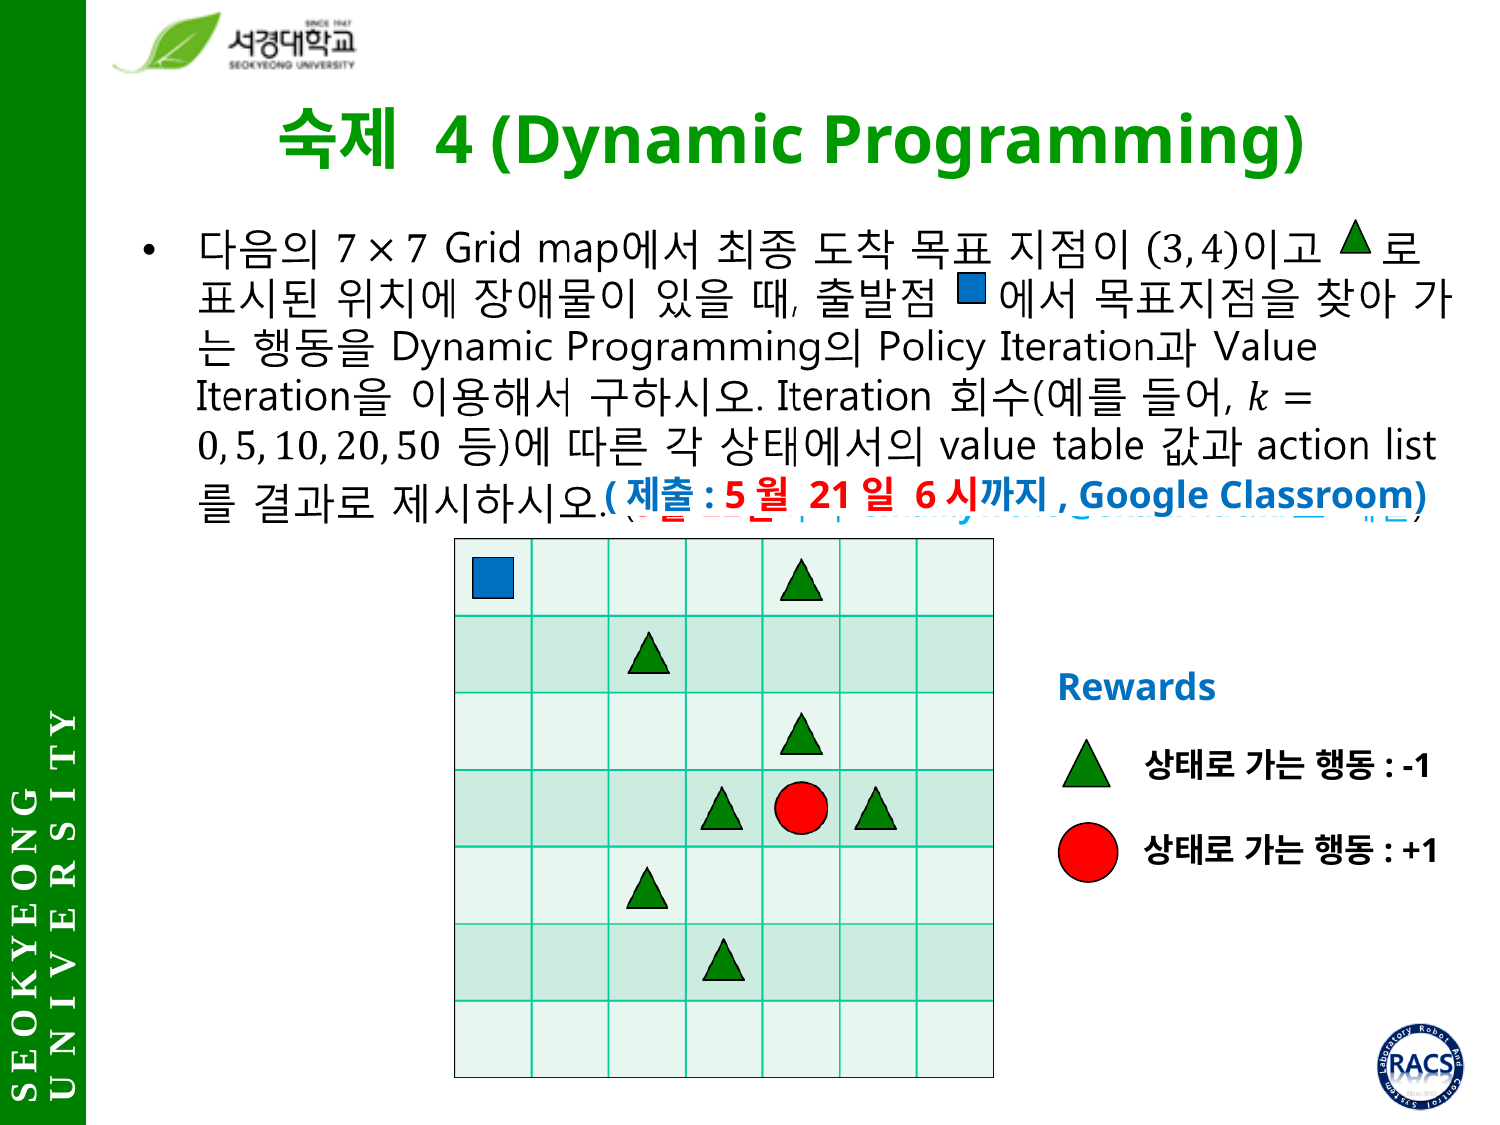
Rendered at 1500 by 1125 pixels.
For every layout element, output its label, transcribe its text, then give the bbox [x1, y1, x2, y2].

picture [112, 9, 357, 73]
title 숙제 4 (Dynamic Programming) [110, 73, 1474, 202]
picture [1373, 1019, 1467, 1113]
list [112, 202, 1478, 977]
text_box 상태로 가는 행동: -1 [1129, 736, 1448, 792]
picture [454, 538, 994, 1078]
text_box [1340, 219, 1371, 253]
text_box 상태로 가는 행동: +1 [1129, 821, 1456, 877]
text_box [1058, 822, 1118, 883]
text_box (제출: 5월 21일 6시까지, Google Classroom) [589, 463, 1443, 524]
text_box [1062, 739, 1111, 787]
text_box Rewards [1042, 655, 1232, 716]
text_box [957, 273, 986, 303]
